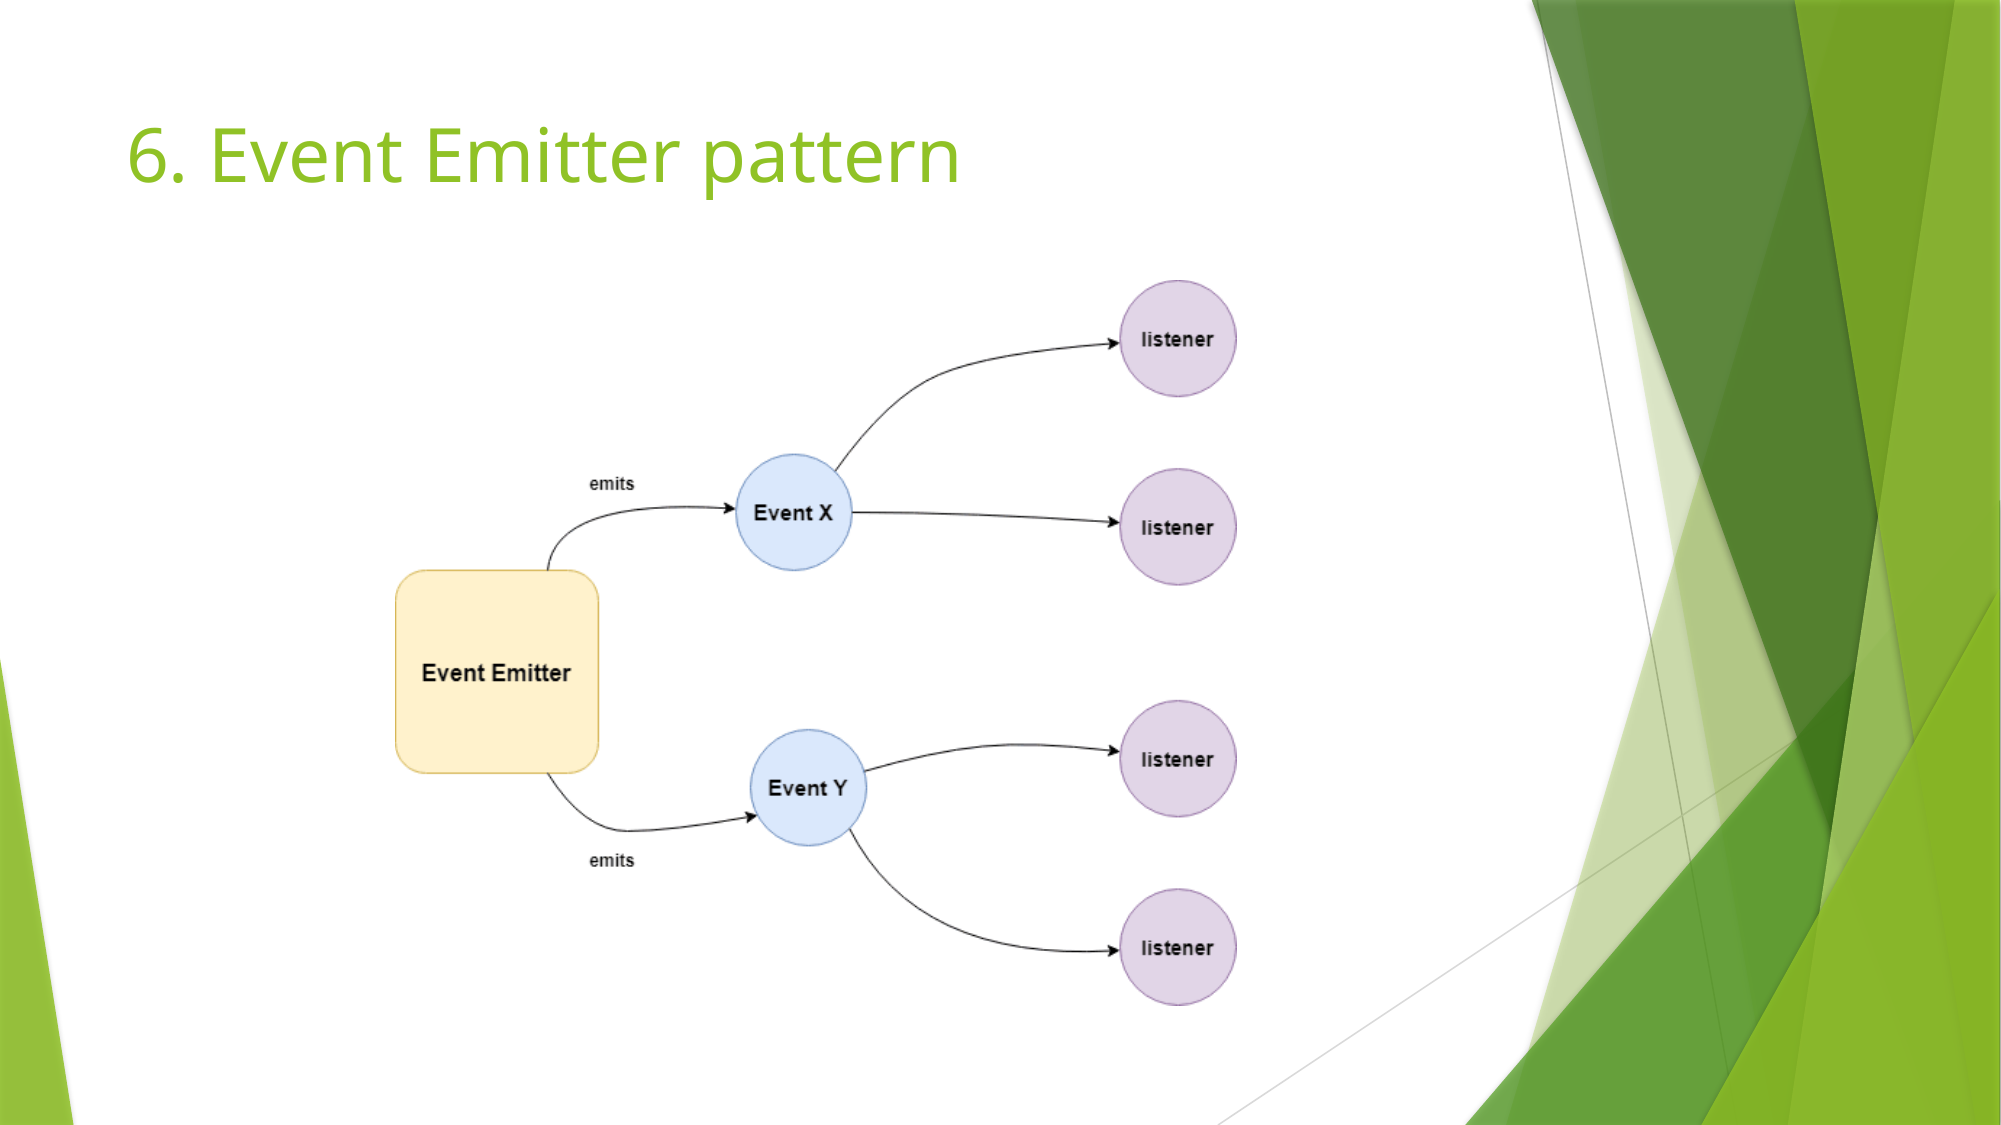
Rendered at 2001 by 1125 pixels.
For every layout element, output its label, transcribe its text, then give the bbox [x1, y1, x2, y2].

title 6. Event Emitter pattern [111, 99, 1522, 317]
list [395, 279, 1238, 1006]
